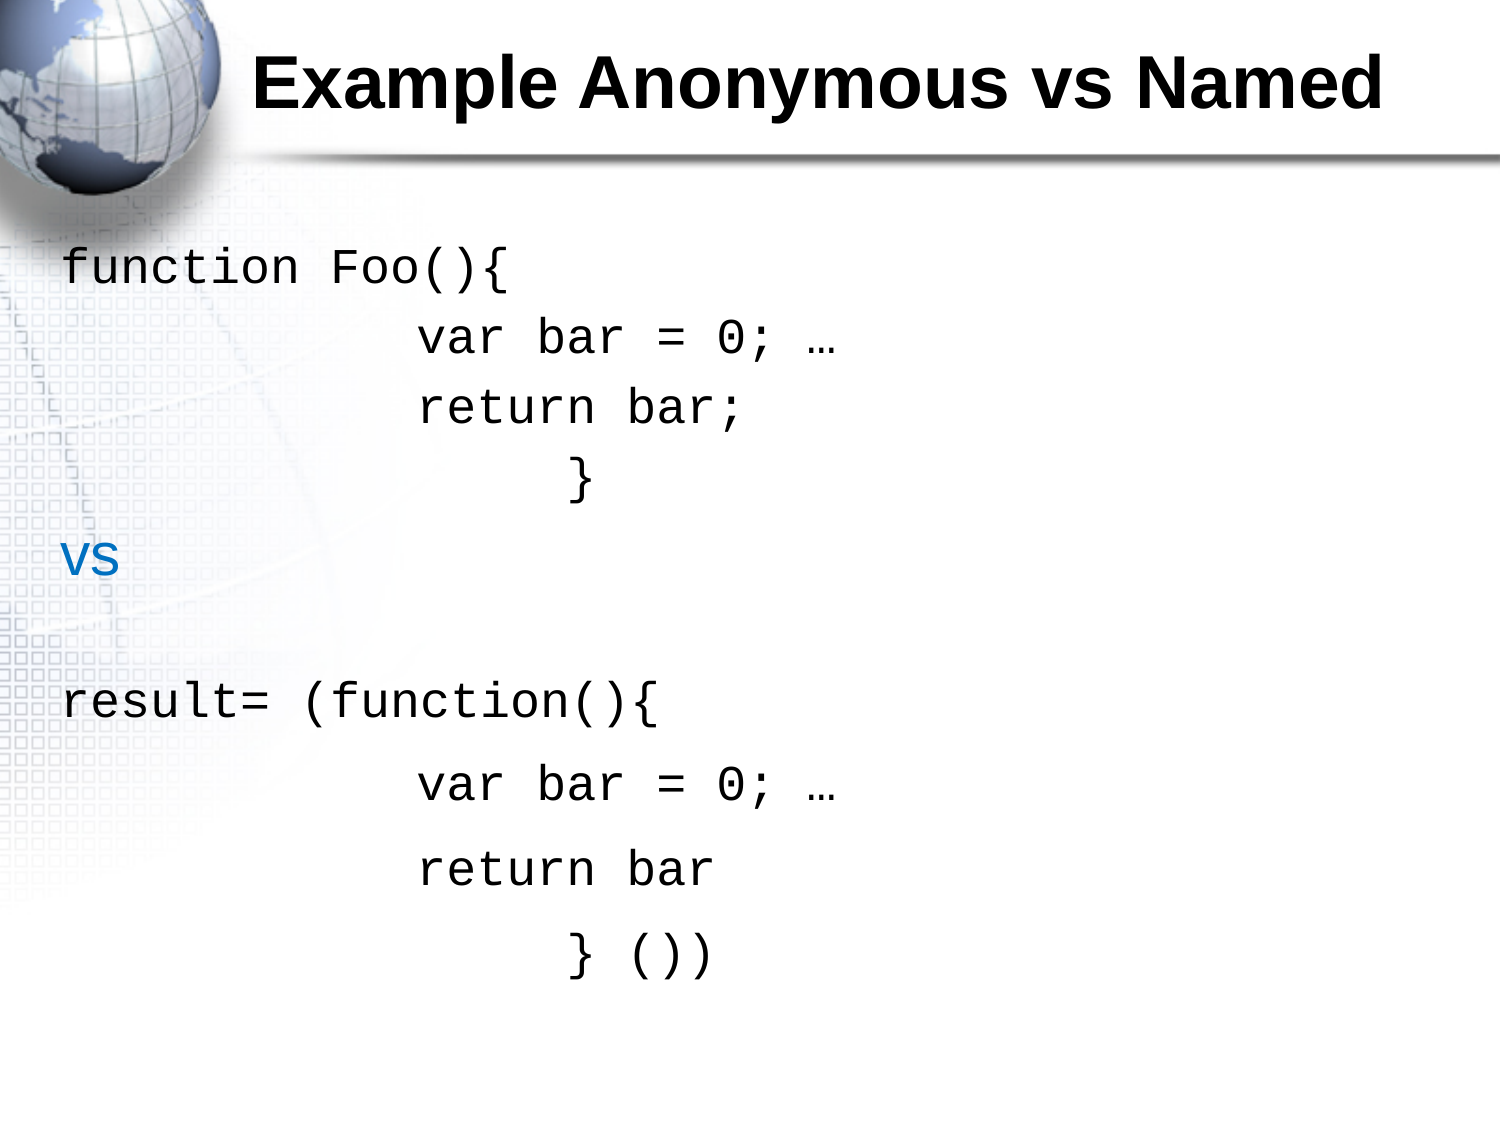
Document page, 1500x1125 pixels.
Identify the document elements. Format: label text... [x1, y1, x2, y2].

picture [0, 0, 1500, 1125]
list function Foo(){ var bar = 0; … return bar; } vs result= (function(){ var bar = 0; … return bar } ()) [44, 225, 1465, 1001]
title Example Anonymous vs Named [236, 11, 1476, 148]
